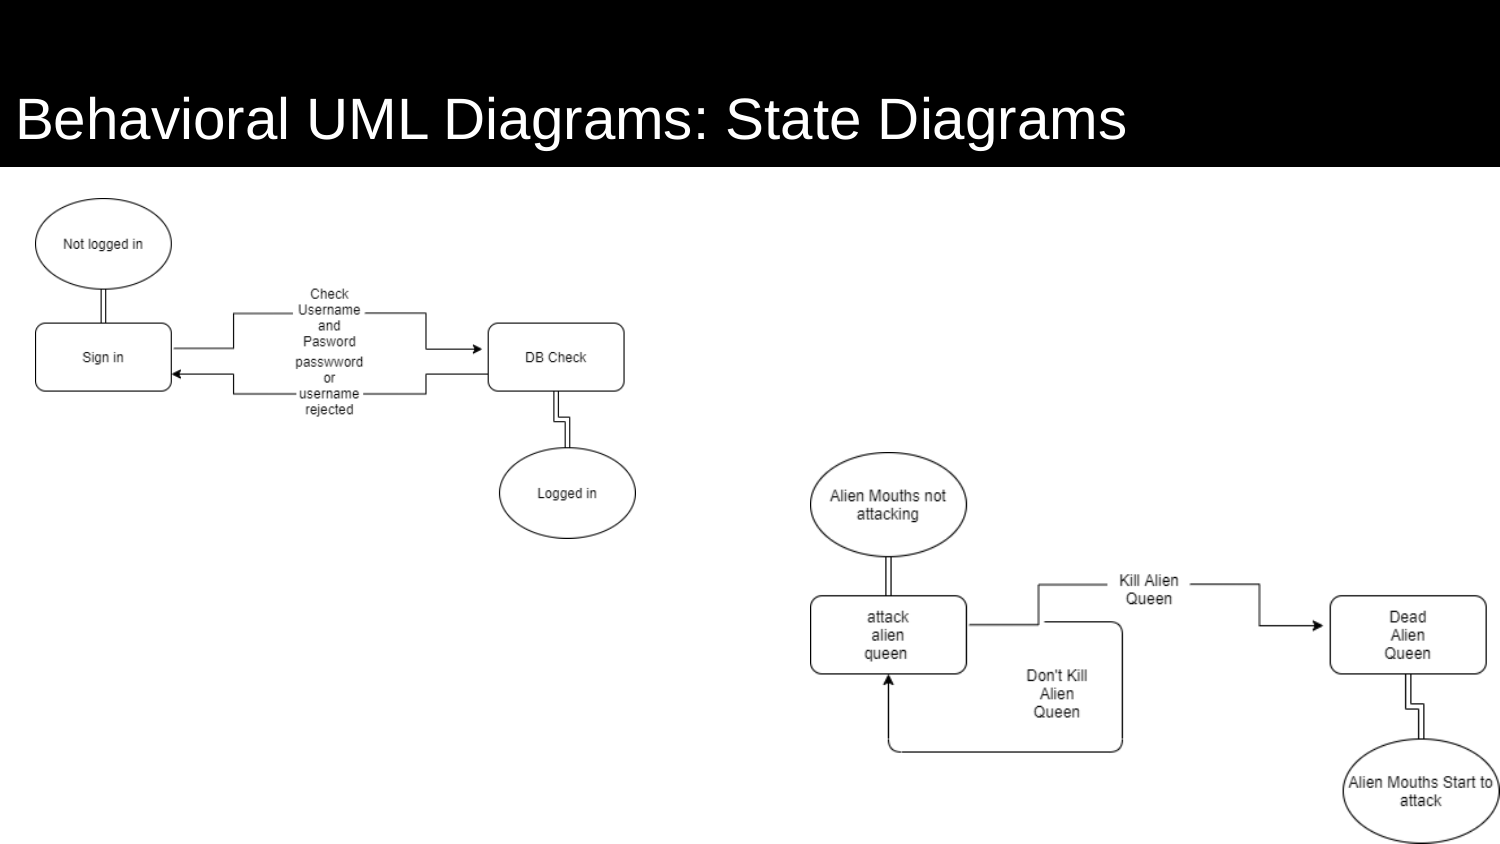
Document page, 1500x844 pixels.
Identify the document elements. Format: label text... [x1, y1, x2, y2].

picture [35, 198, 636, 539]
title Behavioral UML Diagrams: State Diagrams [0, 0, 1500, 167]
picture [809, 452, 1500, 844]
